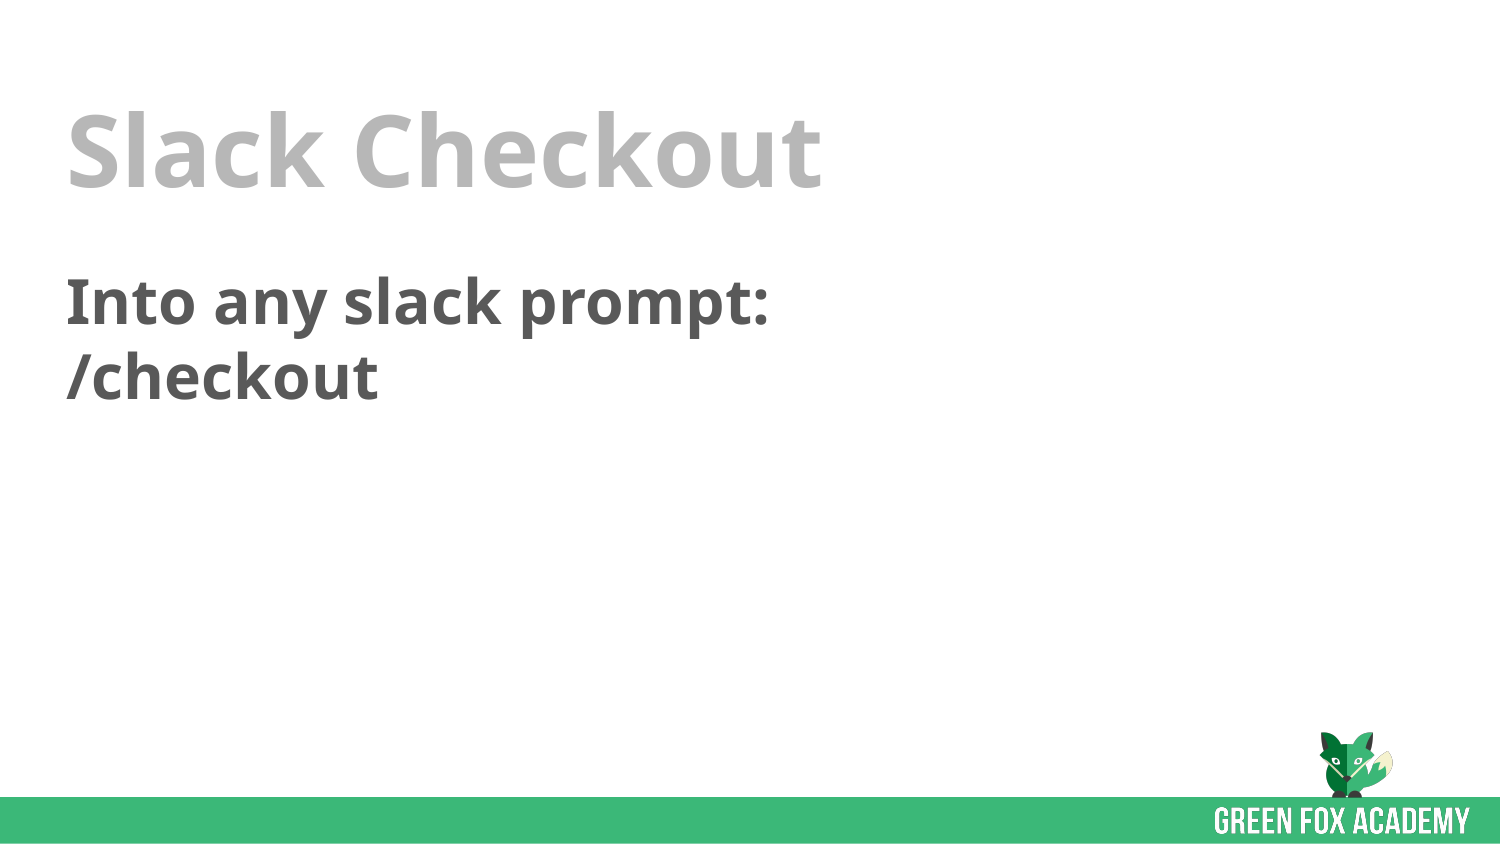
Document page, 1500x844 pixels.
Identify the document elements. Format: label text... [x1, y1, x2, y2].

title Slack Checkout [51, 72, 1449, 246]
picture [1215, 750, 1470, 844]
list Into any slack prompt: /checkout [51, 246, 1449, 750]
